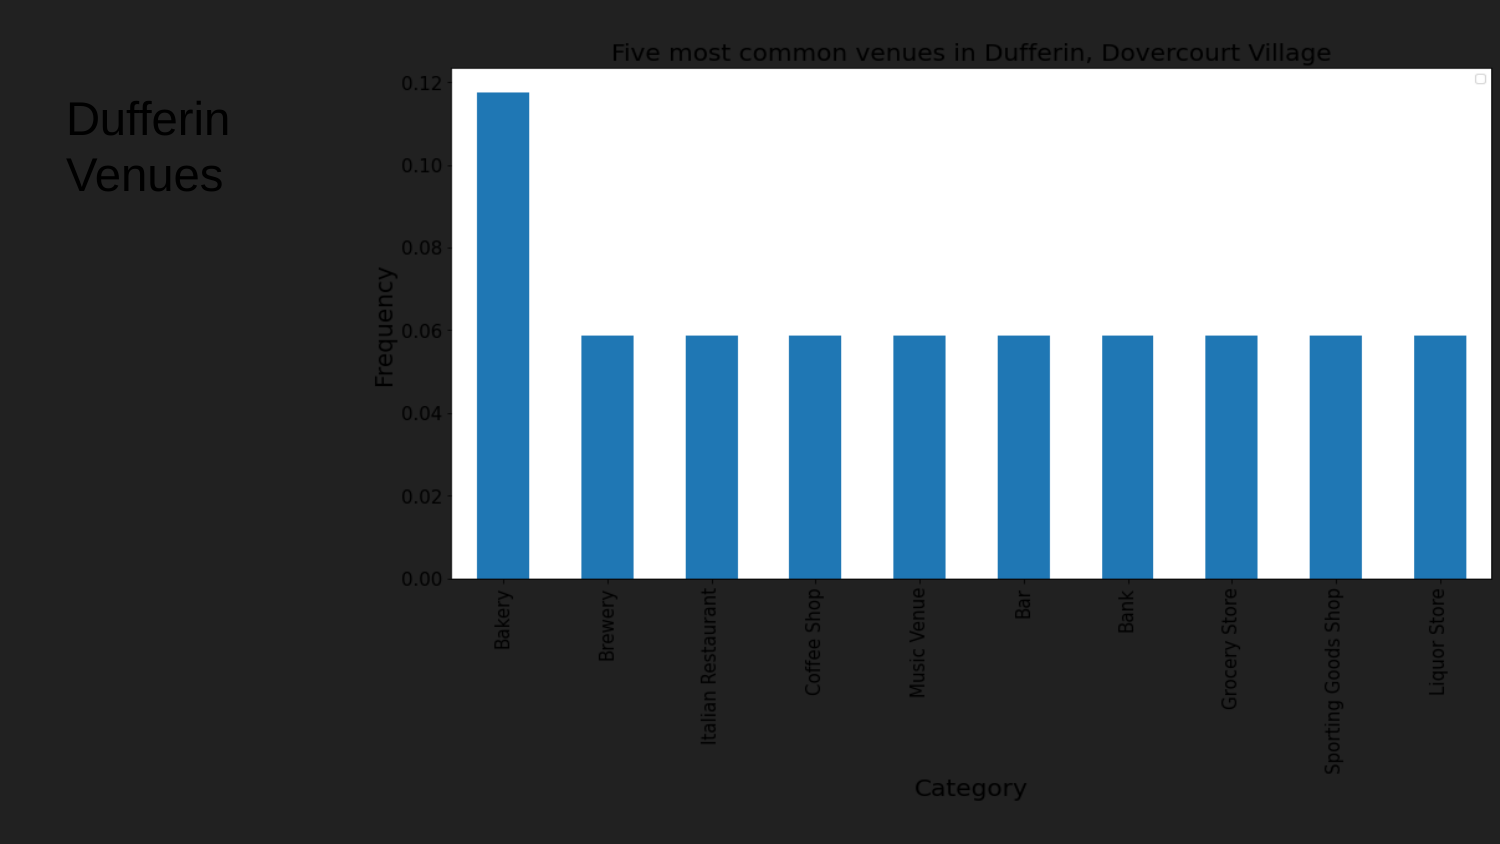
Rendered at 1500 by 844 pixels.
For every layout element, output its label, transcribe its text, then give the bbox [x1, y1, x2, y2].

title Dufferin Venues [51, 72, 337, 217]
picture [364, 35, 1500, 809]
